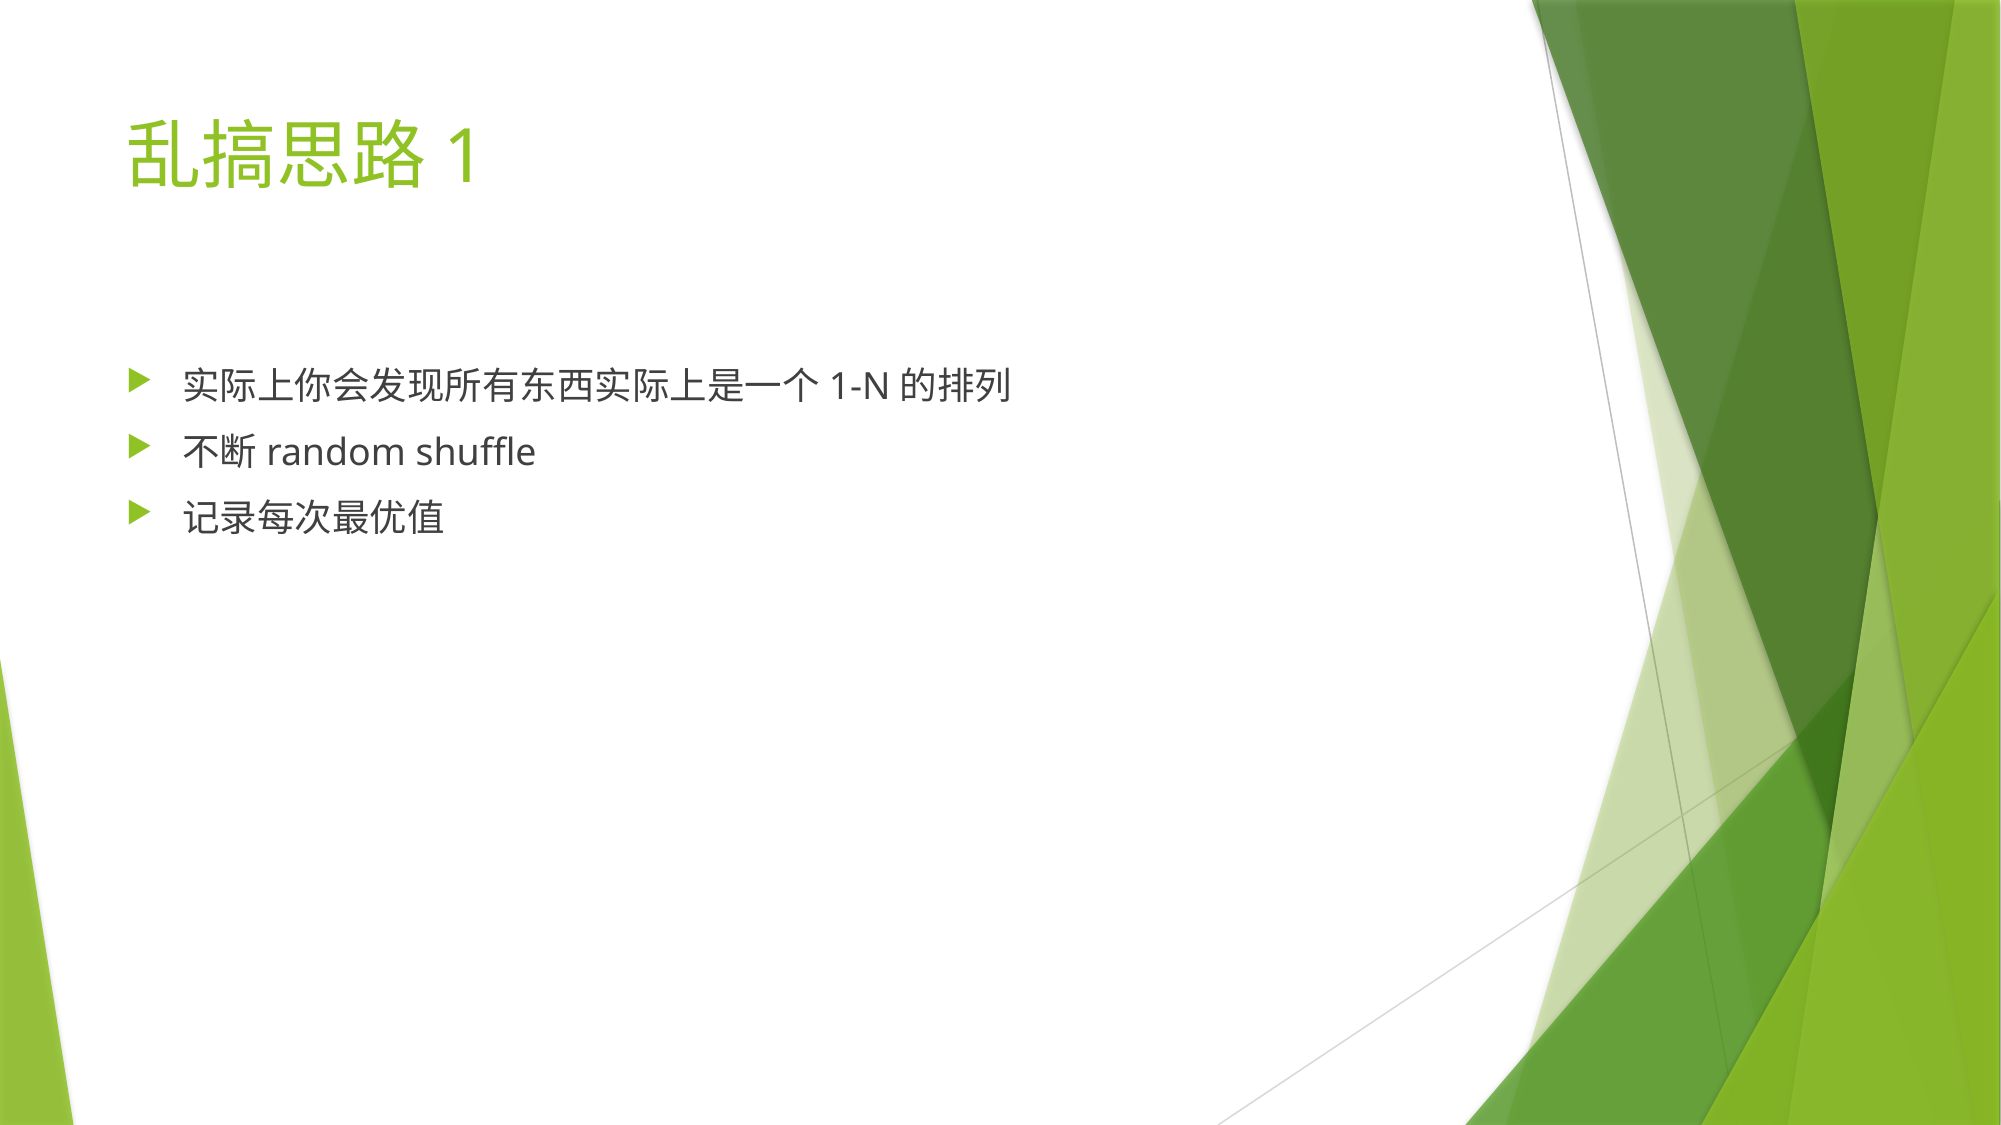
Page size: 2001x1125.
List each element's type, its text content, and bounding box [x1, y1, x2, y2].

list 实际上你会发现所有东西实际上是一个1-N的排列 不断random shuffle 记录每次最优值 [111, 354, 1522, 992]
title 乱搞思路1 [111, 99, 1522, 317]
